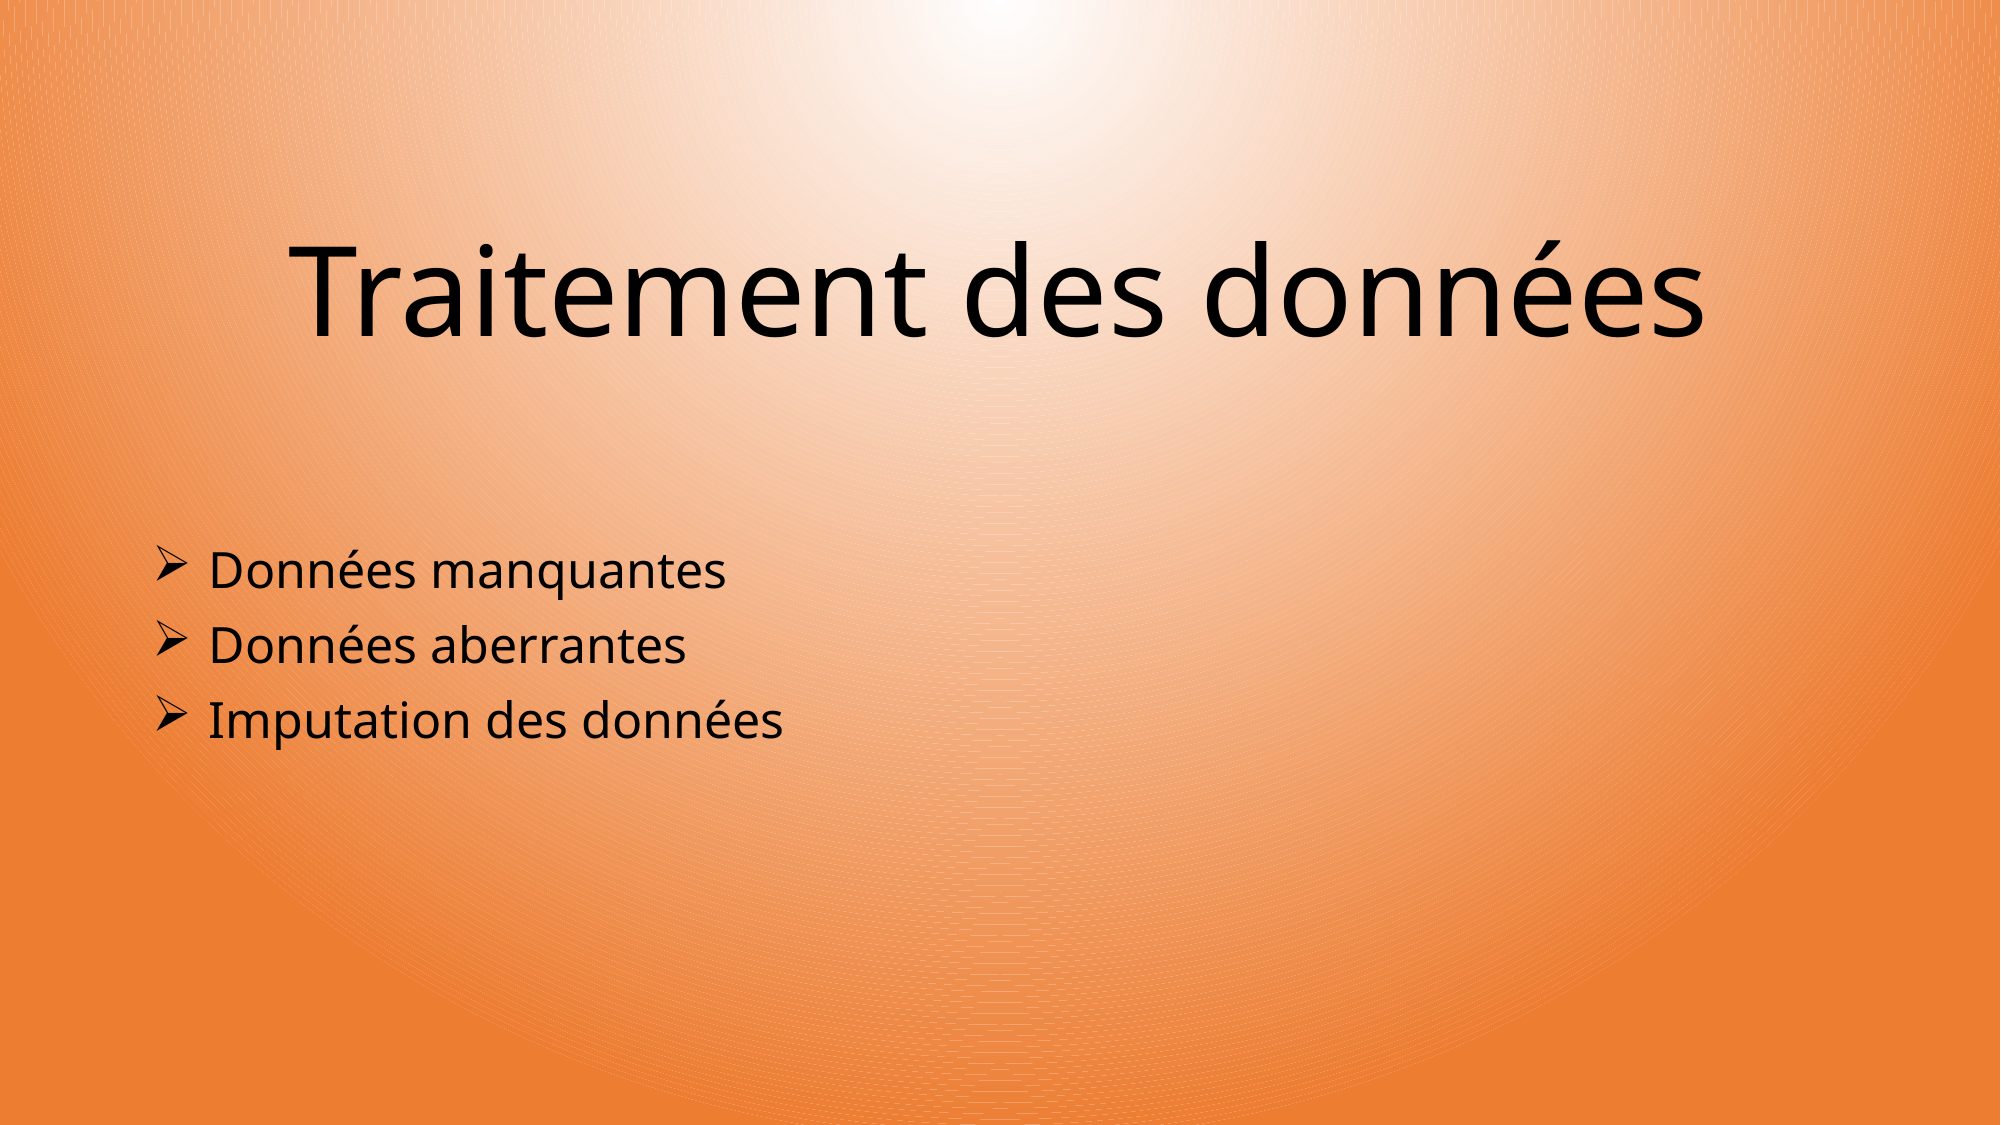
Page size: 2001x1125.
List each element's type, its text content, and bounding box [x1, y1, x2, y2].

title Traitement des données [136, 18, 1862, 372]
list Données manquantes Données aberrantes Imputation des données [137, 537, 1863, 891]
